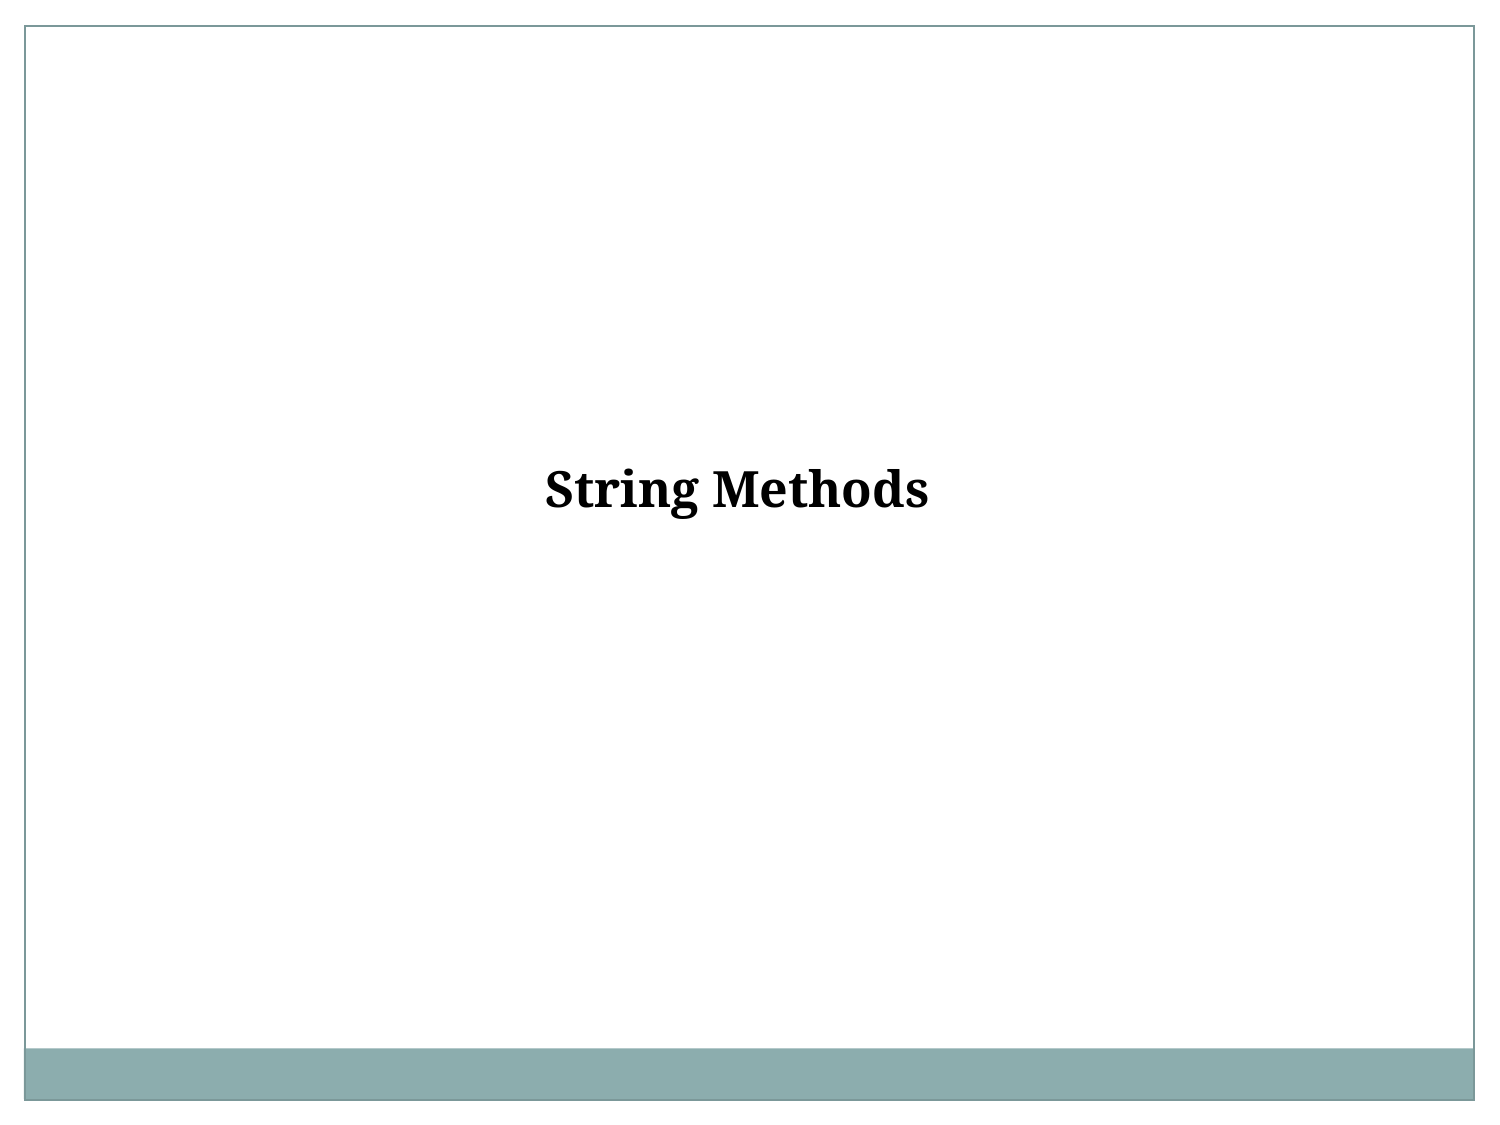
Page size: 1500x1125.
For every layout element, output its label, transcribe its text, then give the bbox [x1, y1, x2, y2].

text_box String Methods [249, 449, 1225, 525]
